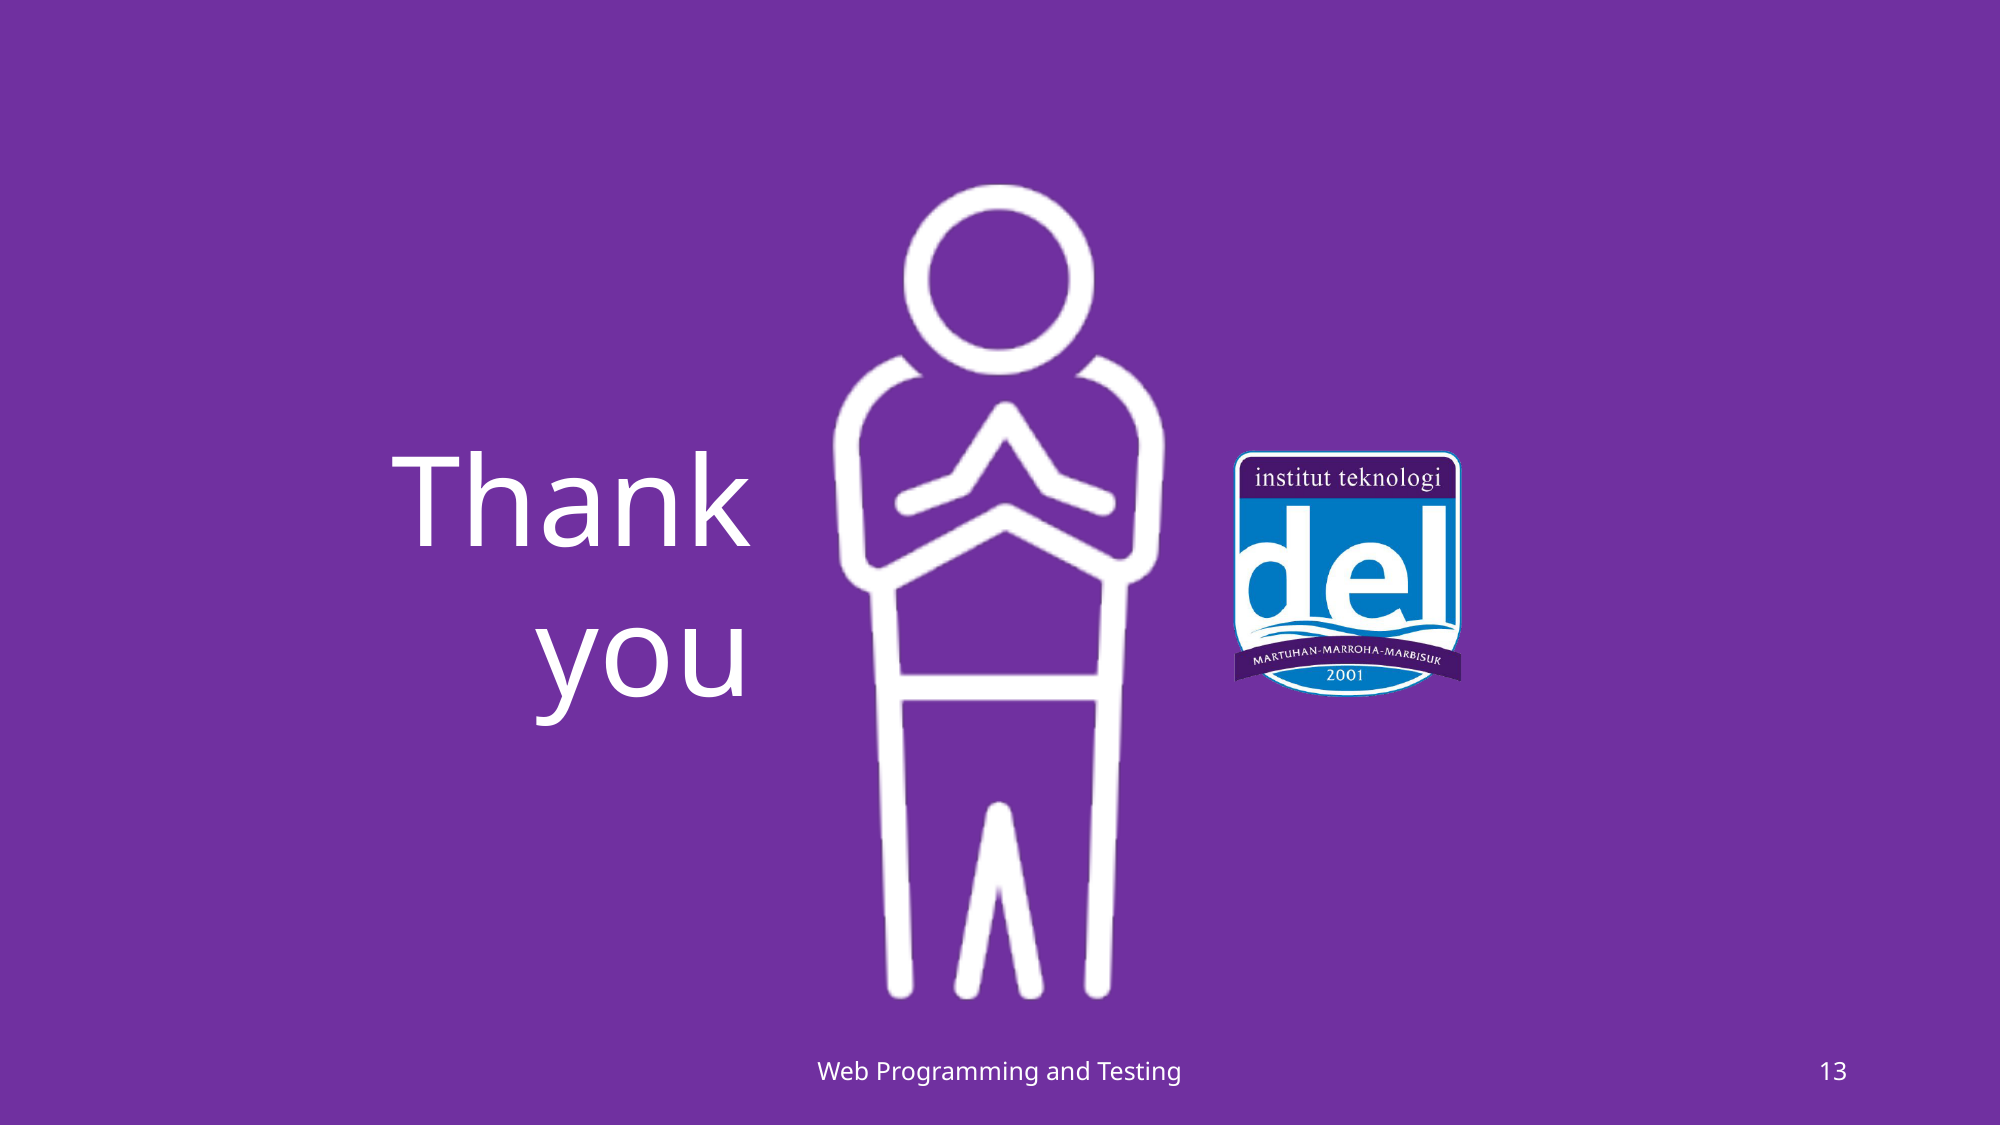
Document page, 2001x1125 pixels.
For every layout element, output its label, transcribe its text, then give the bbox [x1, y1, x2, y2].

picture [555, 148, 1462, 1038]
slide_number 13 [1697, 1042, 1863, 1103]
footer Web Programming and Testing [662, 1042, 1338, 1103]
